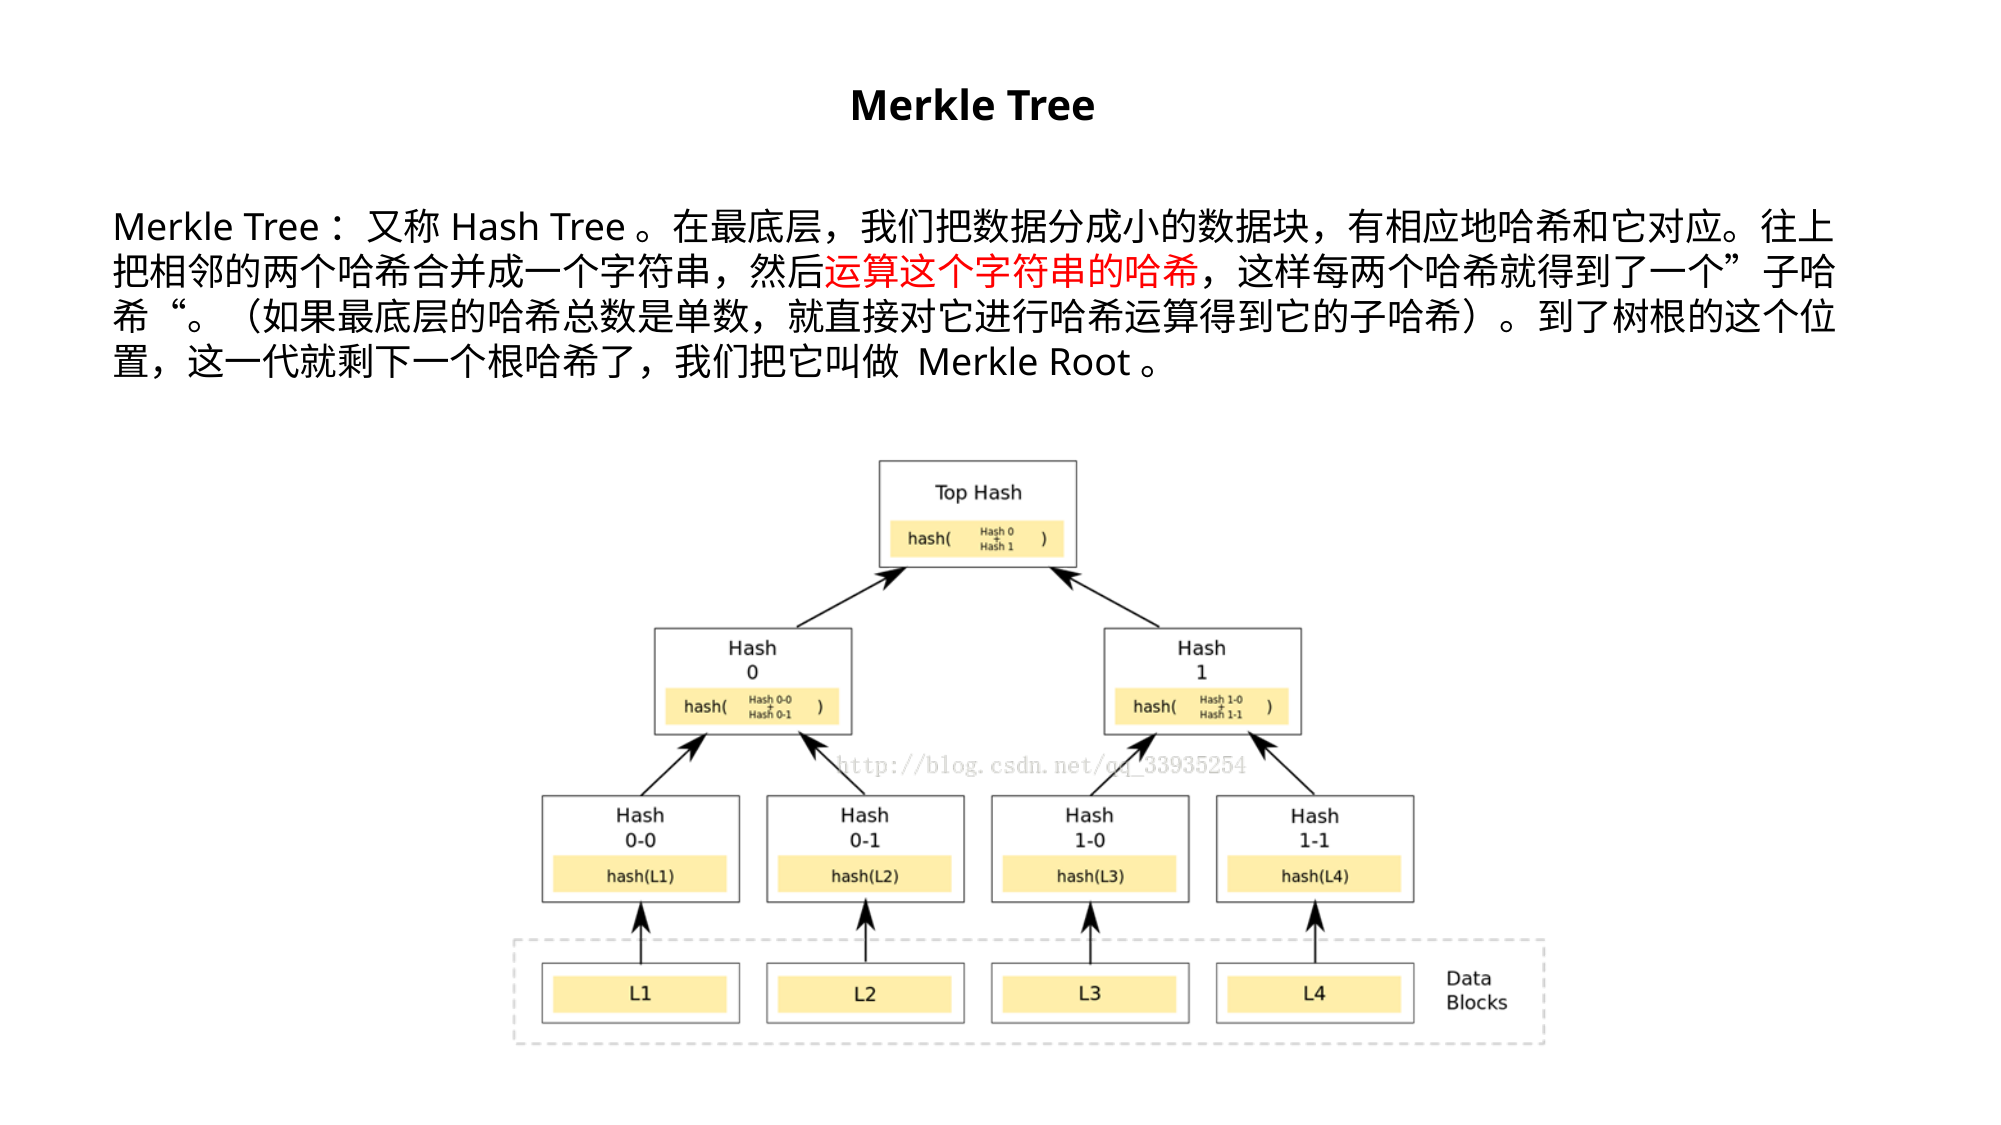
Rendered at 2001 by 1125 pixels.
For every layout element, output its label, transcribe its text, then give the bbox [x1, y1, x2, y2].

text_box Merkle Tree：又称Hash Tree。在最底层，我们把数据分成小的数据块，有相应地哈希和它对应。往上把相邻的两个哈希合并成一个字符串，然后运算这个字符串的哈希，这样每两个哈希就得到了一个”子哈希“。（如果最底层的哈希总数是单数，就直接对它进行哈希运算得到它的子哈希）。到了树根的这个位置，这一代就剩下一个根哈希了，我们把它叫做 Merkle Root。 [97, 195, 1887, 390]
picture [497, 413, 1562, 1091]
text_box Merkle Tree [834, 71, 1224, 137]
